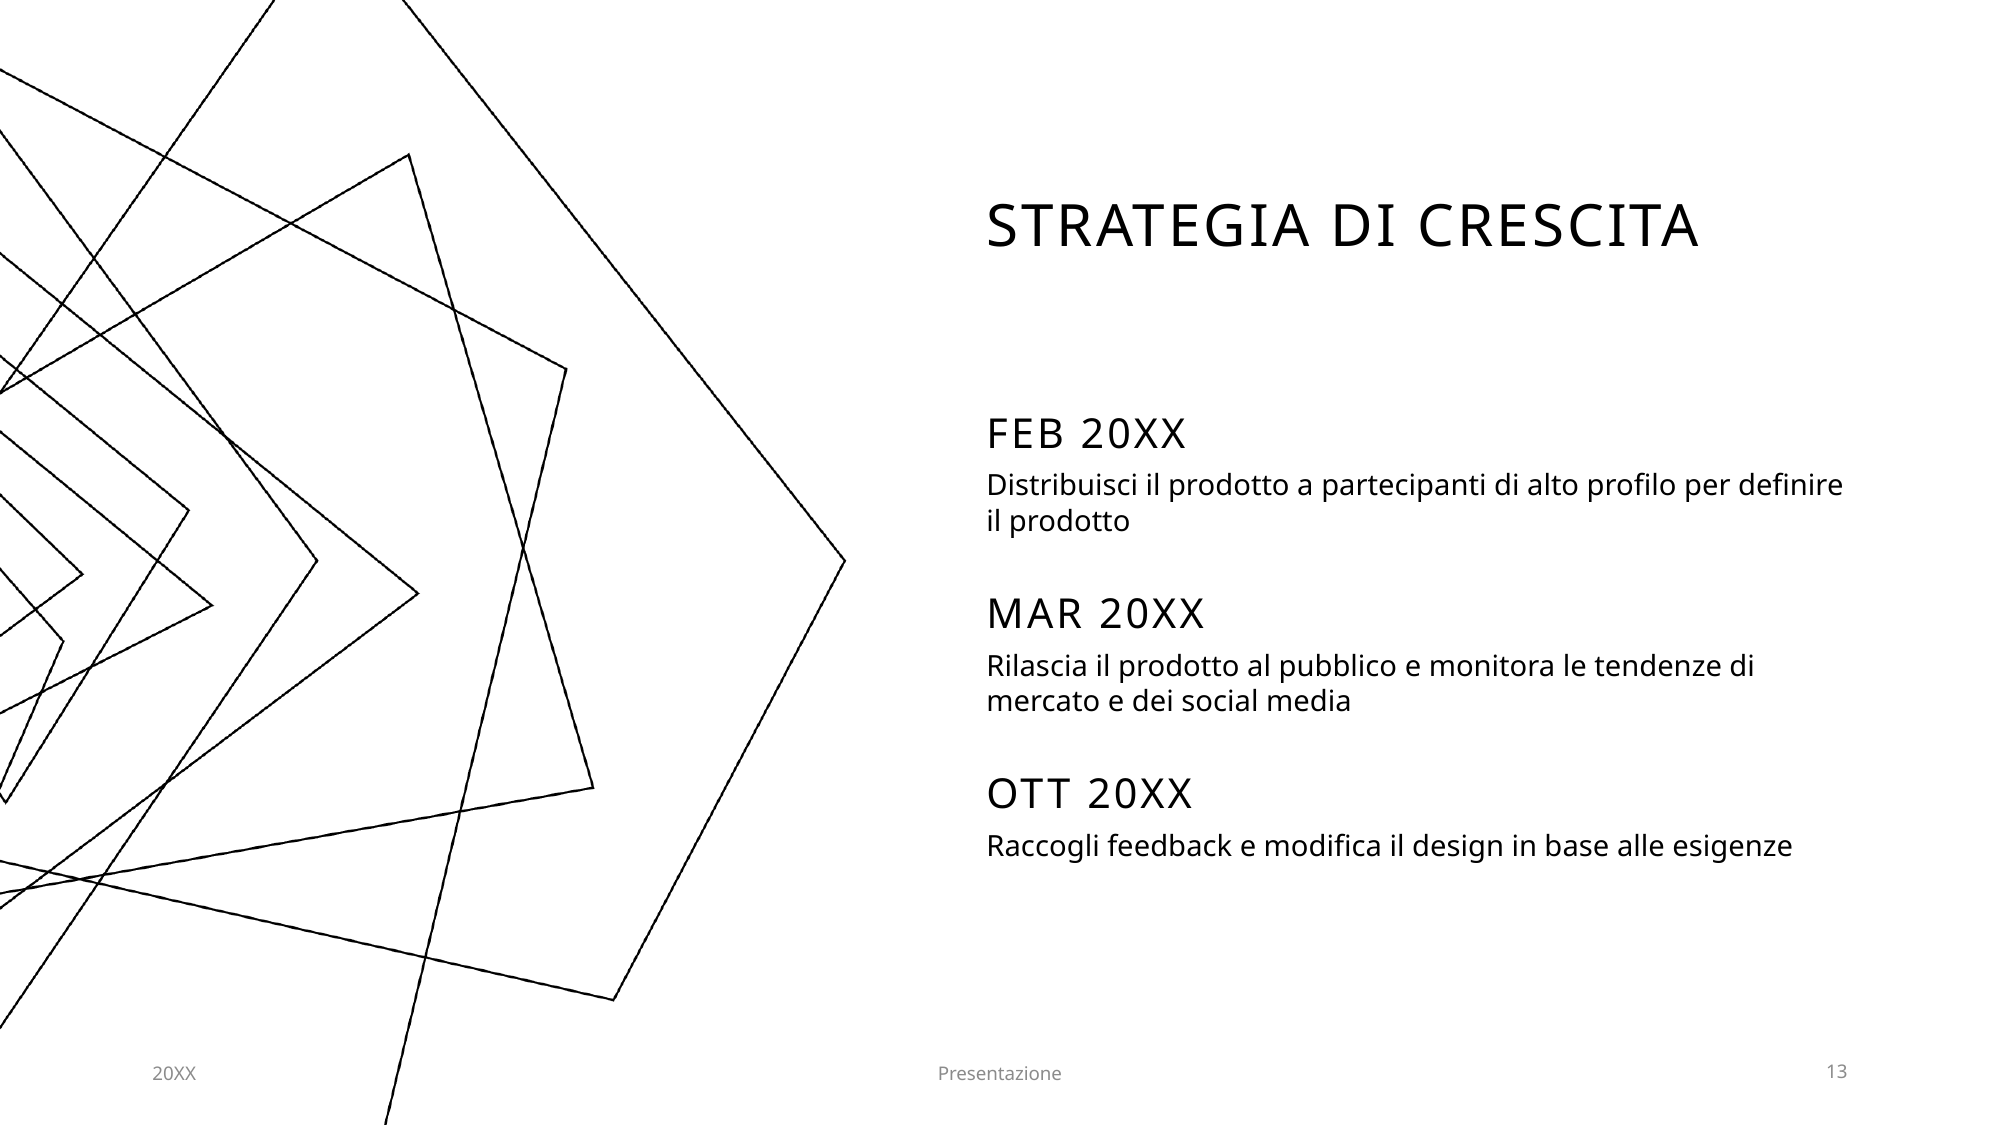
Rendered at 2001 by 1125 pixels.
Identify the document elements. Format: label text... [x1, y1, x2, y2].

slide_number 20XX [137, 1042, 588, 1103]
list Raccogli feedback e modifica il design in base alle esigenze [971, 819, 1863, 912]
slide_number 13 [1412, 1042, 1863, 1103]
list Distribuisci il prodotto a partecipanti di alto profilo per definire il prodotto [971, 459, 1863, 551]
list Feb 20XX [971, 405, 1863, 459]
picture [0, 0, 893, 1125]
list Rilascia il prodotto al pubblico e monitora le tendenze di mercato​ e dei social media [971, 639, 1863, 732]
list MAR 20XX [971, 585, 1863, 639]
list Ott 20XX [971, 765, 1863, 819]
footer Presentazione [662, 1042, 1338, 1103]
title Strategia di crescita [971, 189, 1863, 328]
